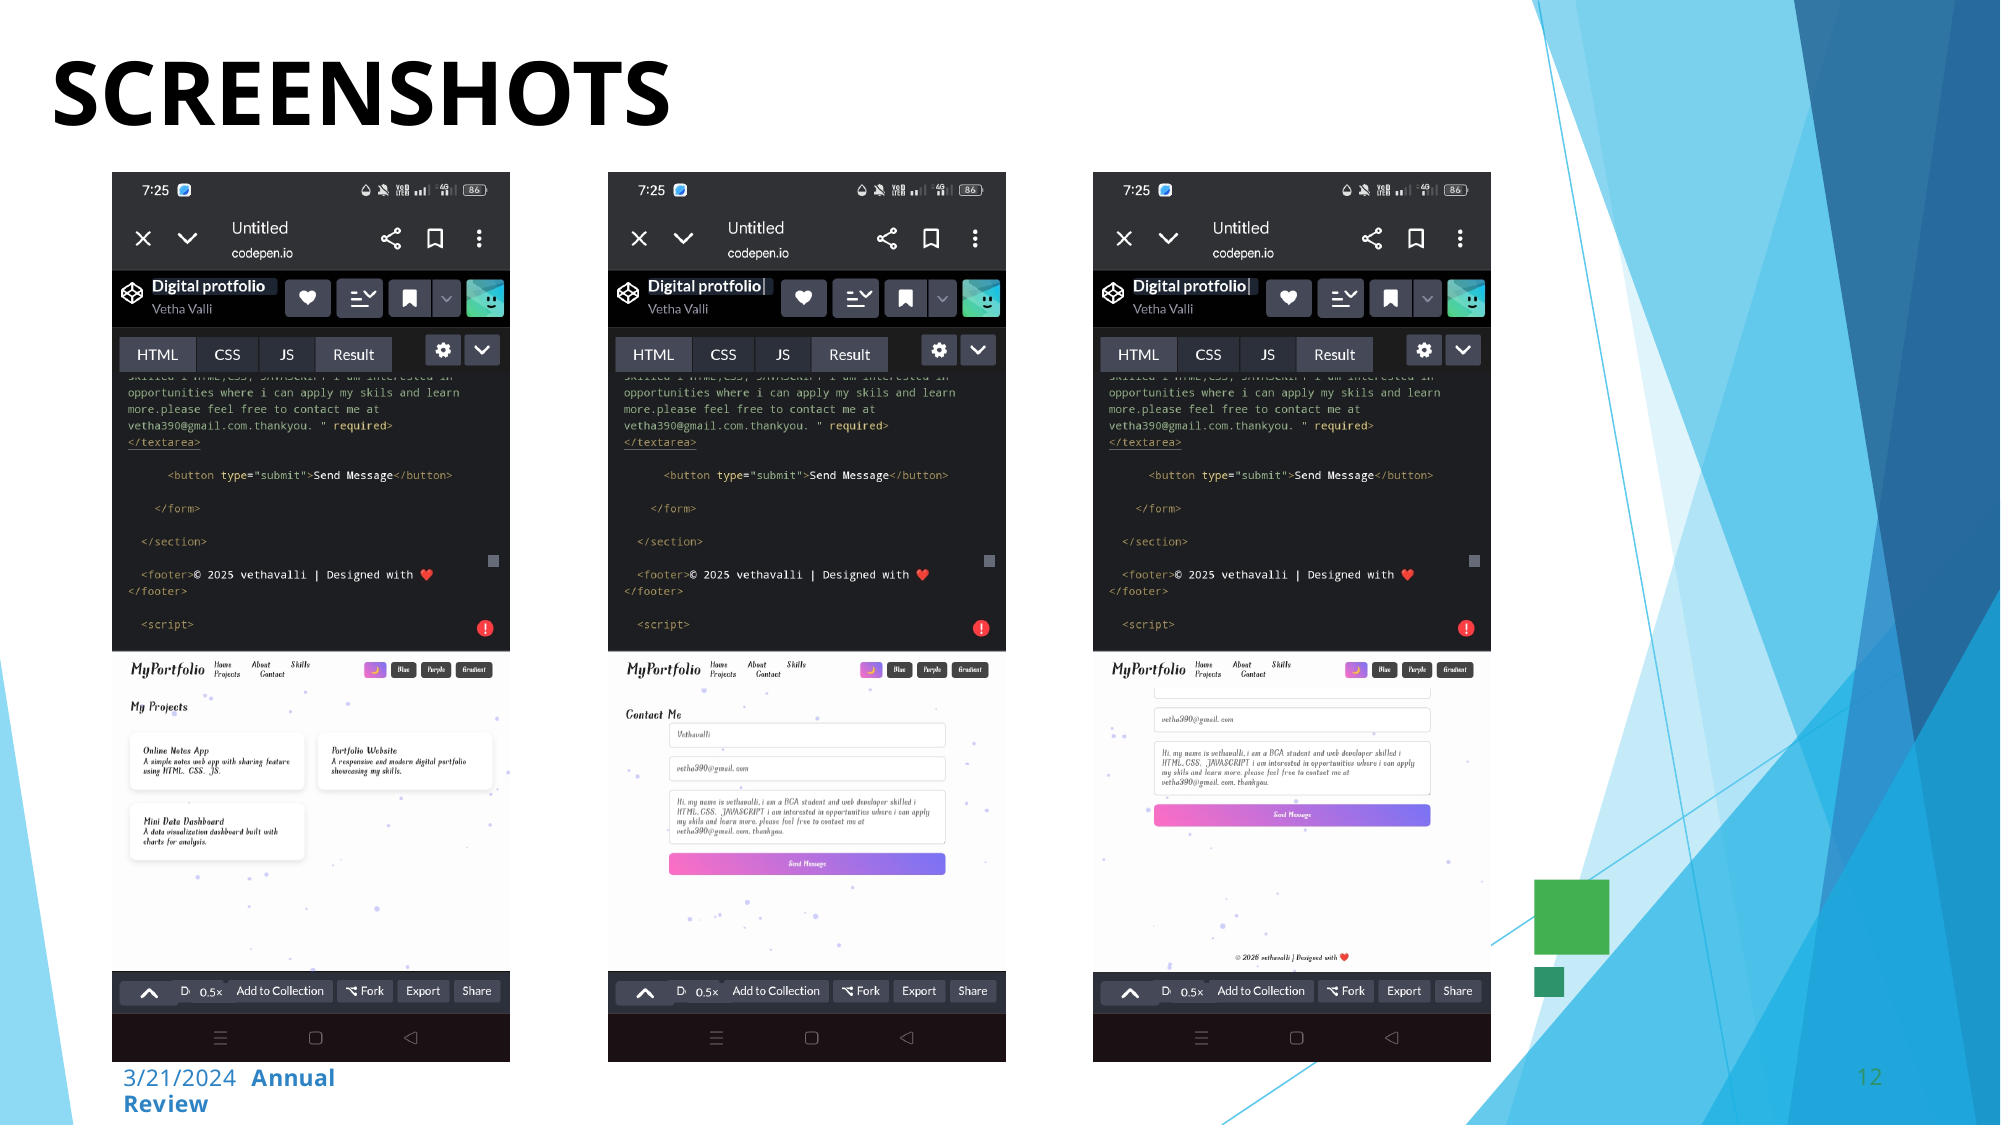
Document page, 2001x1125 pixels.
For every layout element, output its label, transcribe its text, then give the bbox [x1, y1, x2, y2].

text_box [487, 53, 1602, 279]
text_box [1534, 967, 1565, 997]
text_box 12 [1849, 1061, 1888, 1095]
picture [1093, 172, 1491, 1063]
picture [608, 172, 1007, 1063]
text_box 3/21/2024 Annual Review [123, 1069, 415, 1118]
picture [112, 172, 510, 1063]
title SCREENSHOTS [49, 33, 1513, 225]
text_box [1534, 879, 1610, 955]
